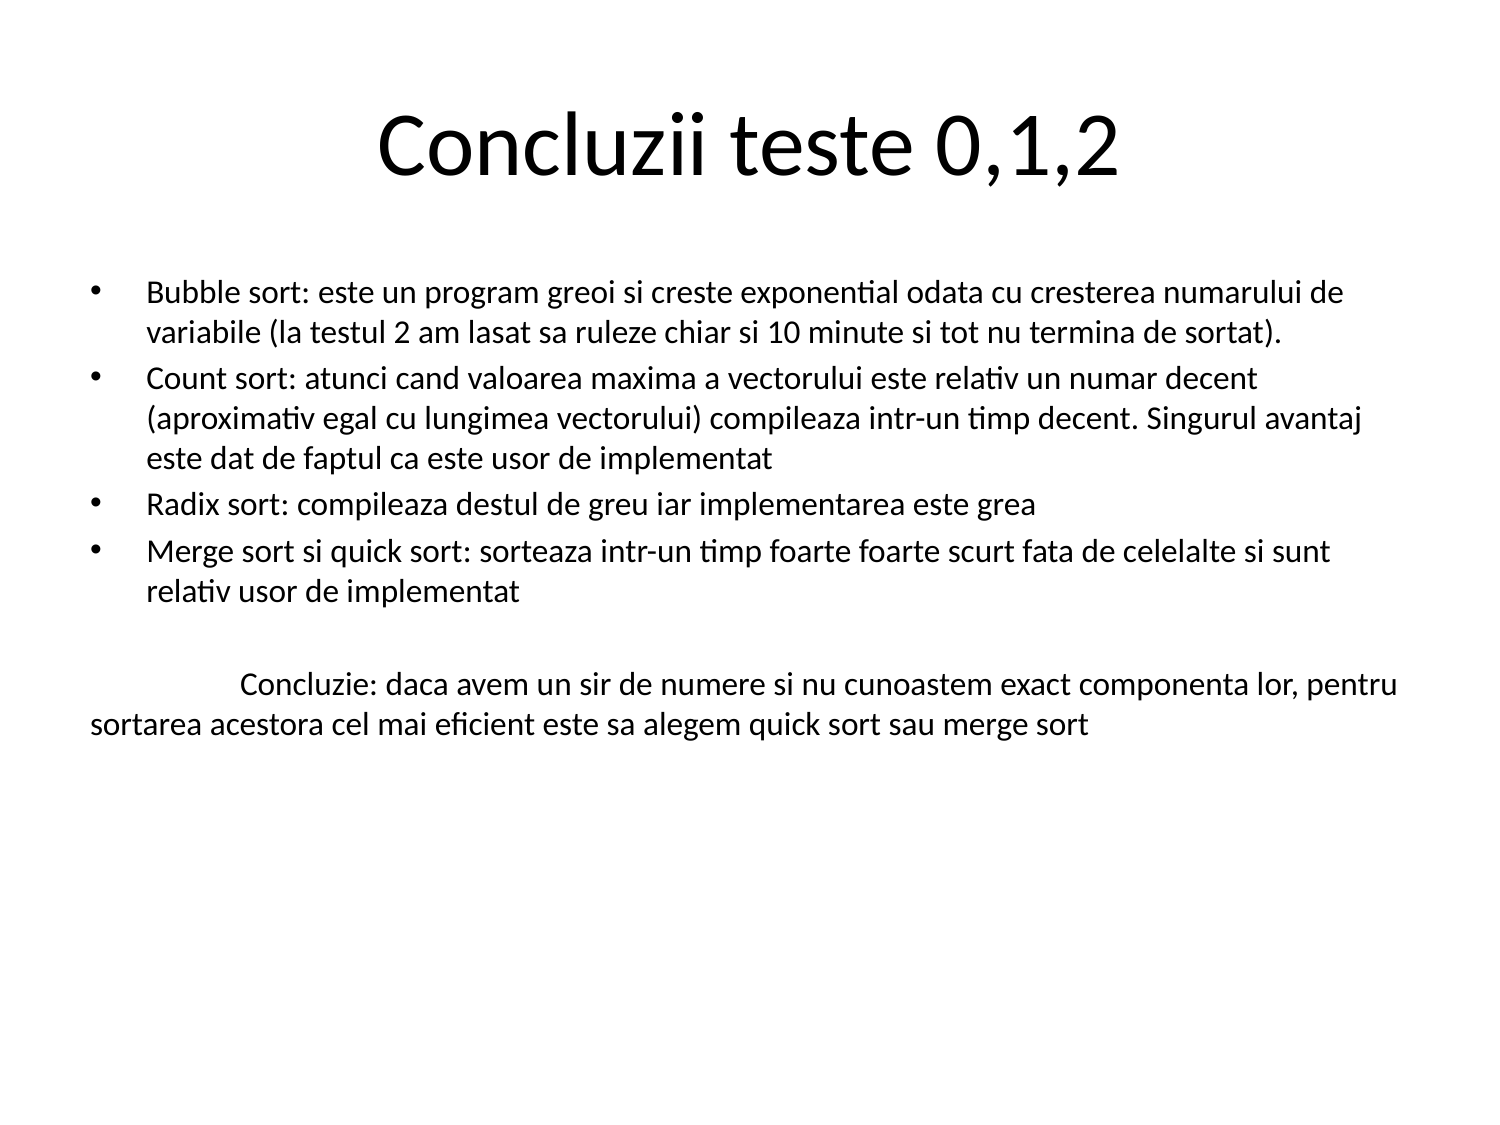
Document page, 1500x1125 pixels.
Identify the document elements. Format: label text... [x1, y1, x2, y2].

list Bubble sort: este un program greoi si creste exponential odata cu cresterea numarului de variabile (la testul 2 am lasat sa ruleze chiar si 10 minute si tot nu termina de sortat). Count sort: atunci cand valoarea maxima a vectorului este relativ un numar decent (aproximativ egal cu lungimea vectorului) compileaza intr-un timp decent. Singurul avantaj este dat de faptul ca este usor de implementat Radix sort: compileaza destul de greu iar implementarea este grea Merge sort si quick sort: sorteaza intr-un timp foarte foarte scurt fata de celelalte si sunt relativ usor de implementat Concluzie: daca avem un sir de numere si nu cunoastem exact componenta lor, pentru sortarea acestora cel mai eficient este sa alegem quick sort sau merge sort [75, 262, 1425, 1005]
title Concluzii teste 0,1,2 [75, 45, 1425, 233]
